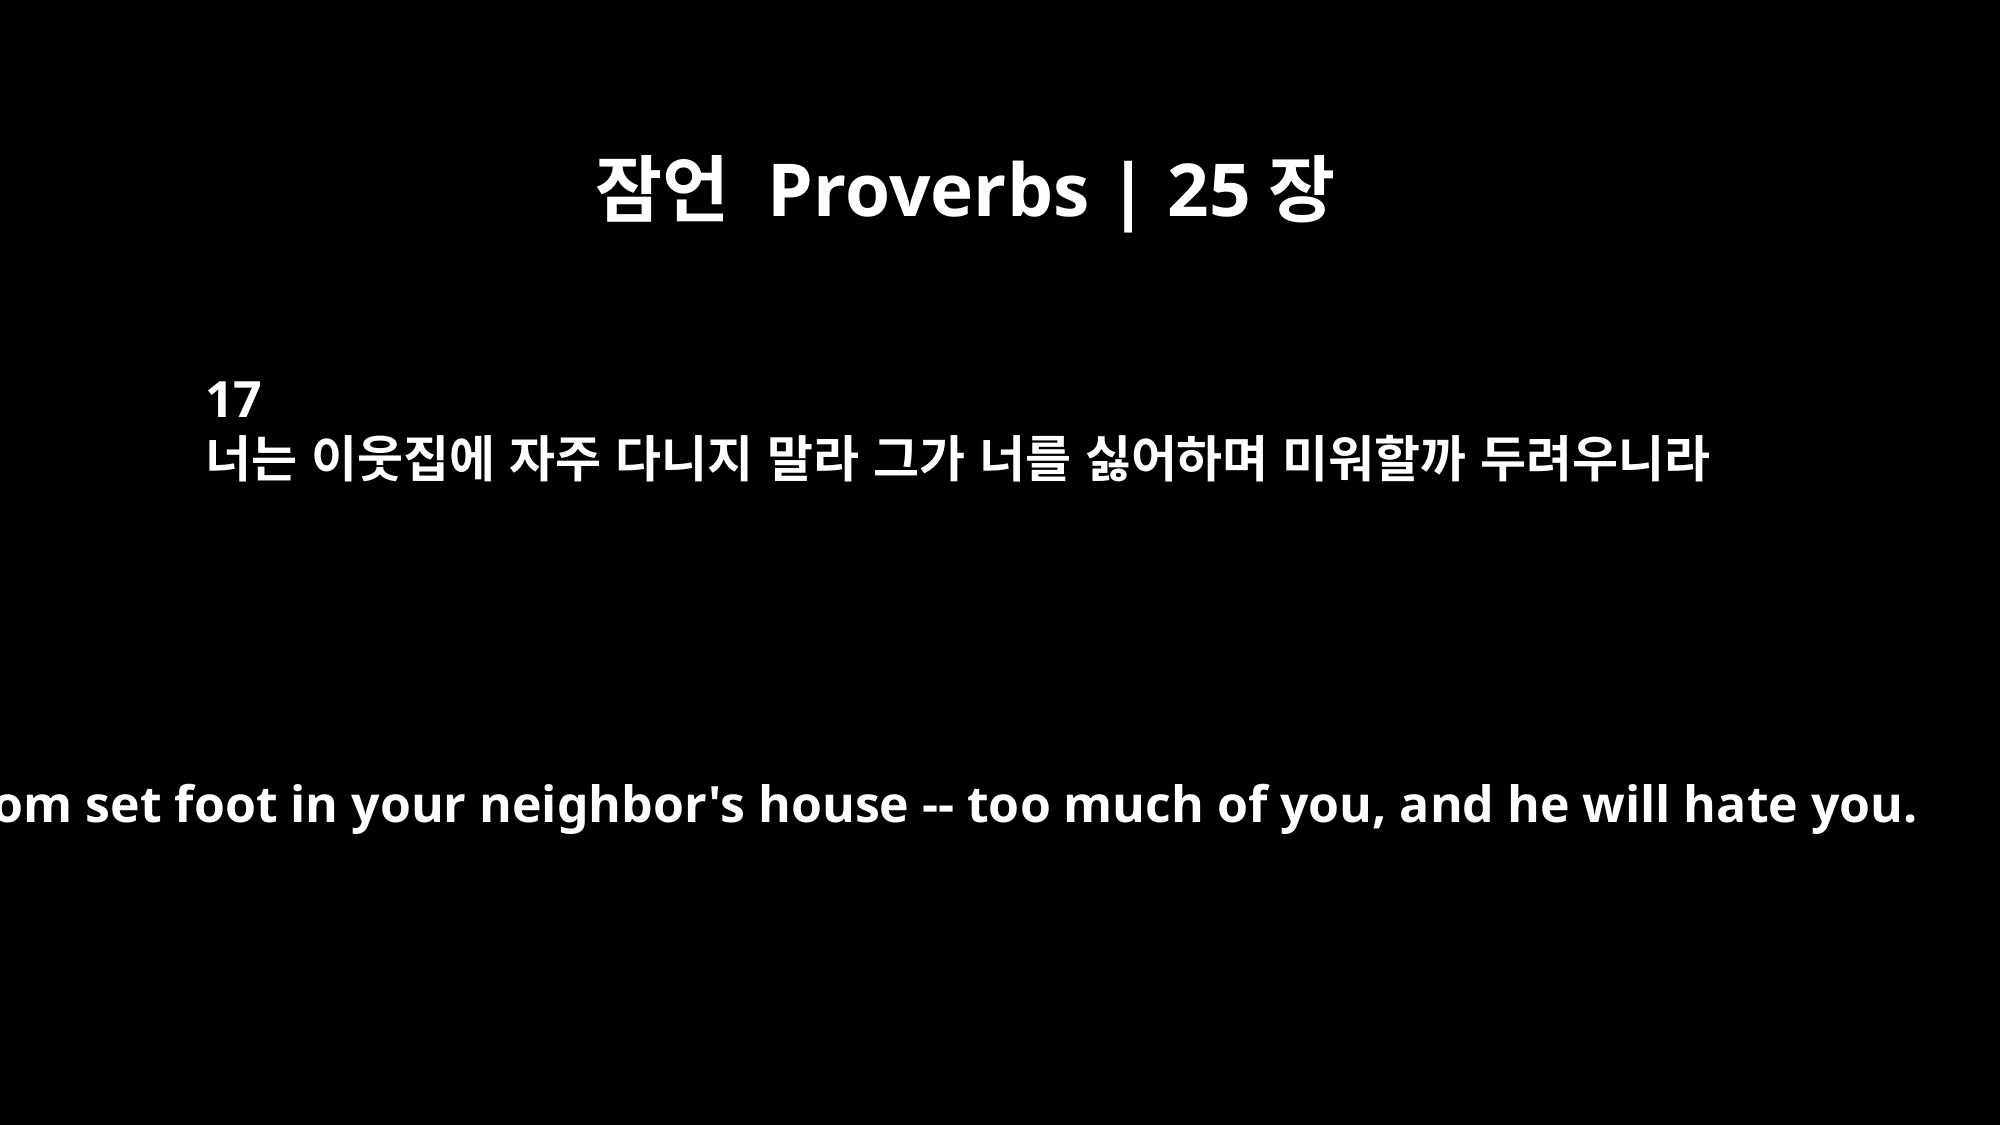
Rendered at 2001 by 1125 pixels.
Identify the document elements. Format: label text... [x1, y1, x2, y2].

text_box Seldom set foot in your neighbor's house -- too much of you, and he will hate you. [0, 764, 1934, 840]
text_box 17 너는 이웃집에 자주 다니지 말라 그가 너를 싫어하며 미워할까 두려우니라 [190, 359, 1727, 495]
text_box 잠언 Proverbs | 25장 [580, 136, 1352, 239]
